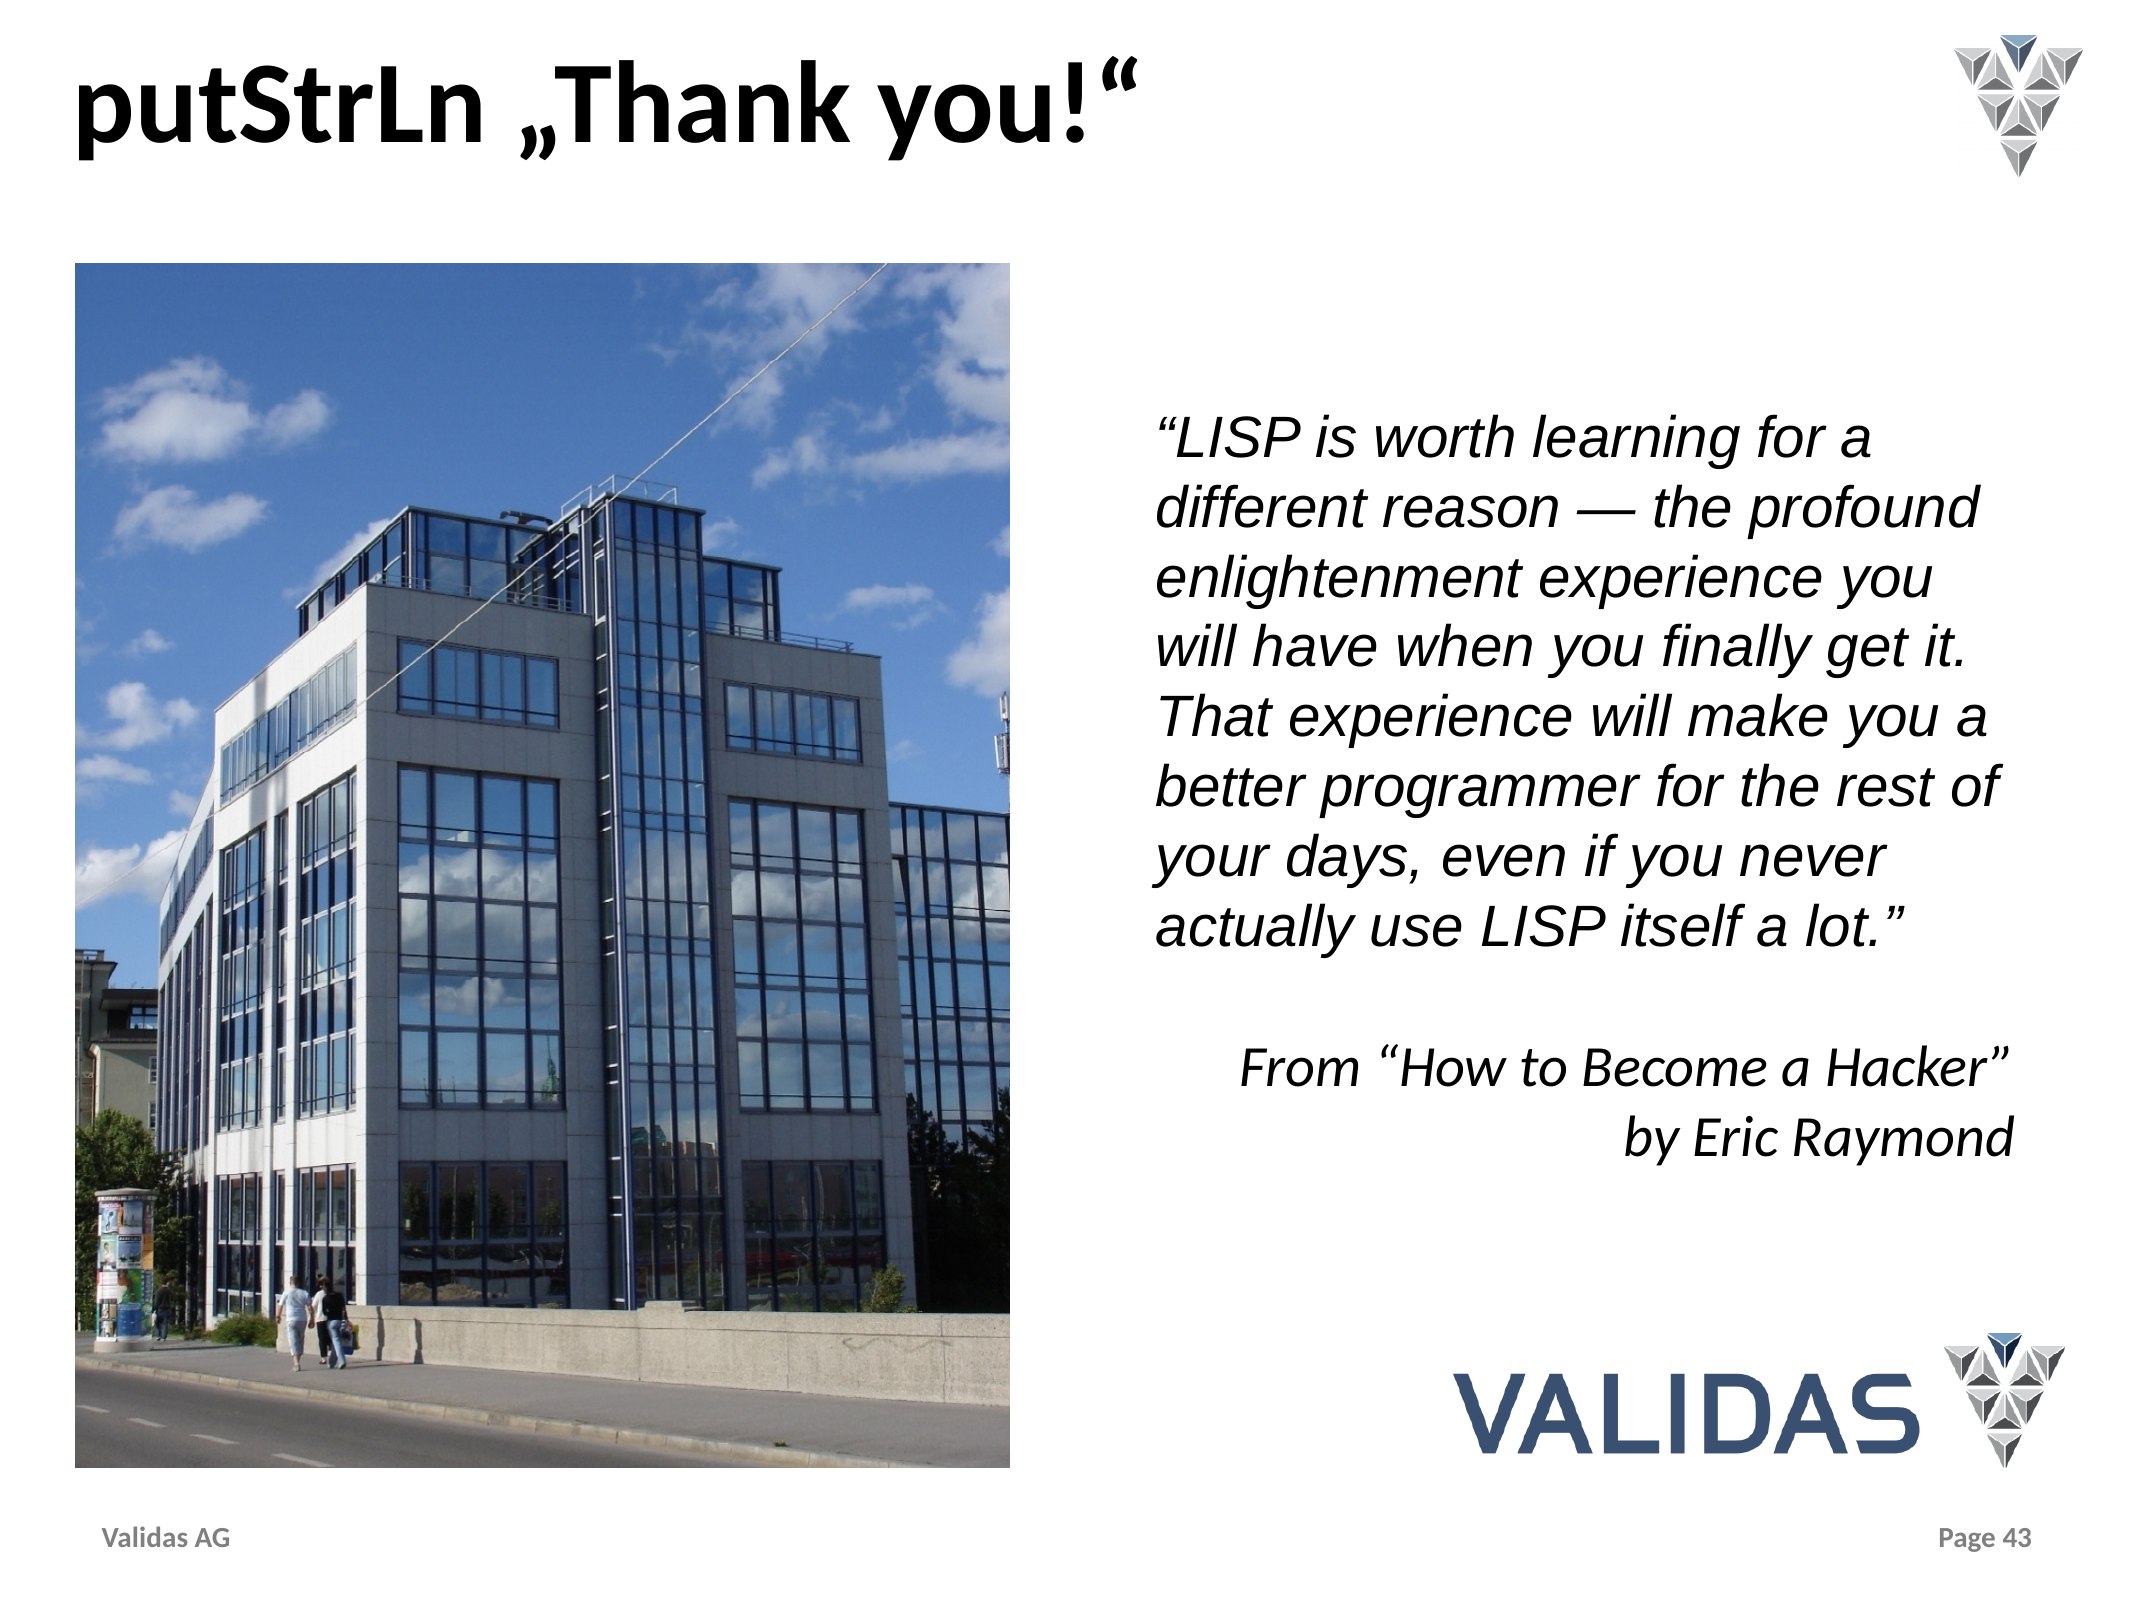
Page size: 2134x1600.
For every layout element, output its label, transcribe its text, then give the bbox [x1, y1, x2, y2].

title putStrLn „Thank you!“ [72, 15, 1835, 170]
text_box [1116, 265, 2055, 1153]
picture [1954, 35, 2083, 177]
picture [1452, 1333, 2065, 1469]
text_box “LISP is worth learning for a different reason — the profound enlightenment experience you will have when you finally get it. That experience will make you a better programmer for the rest of your days, even if you never actually use LISP itself a lot.” From “How to Become a Hacker” by Eric Raymond [1140, 391, 2031, 1176]
picture [75, 263, 1010, 1469]
